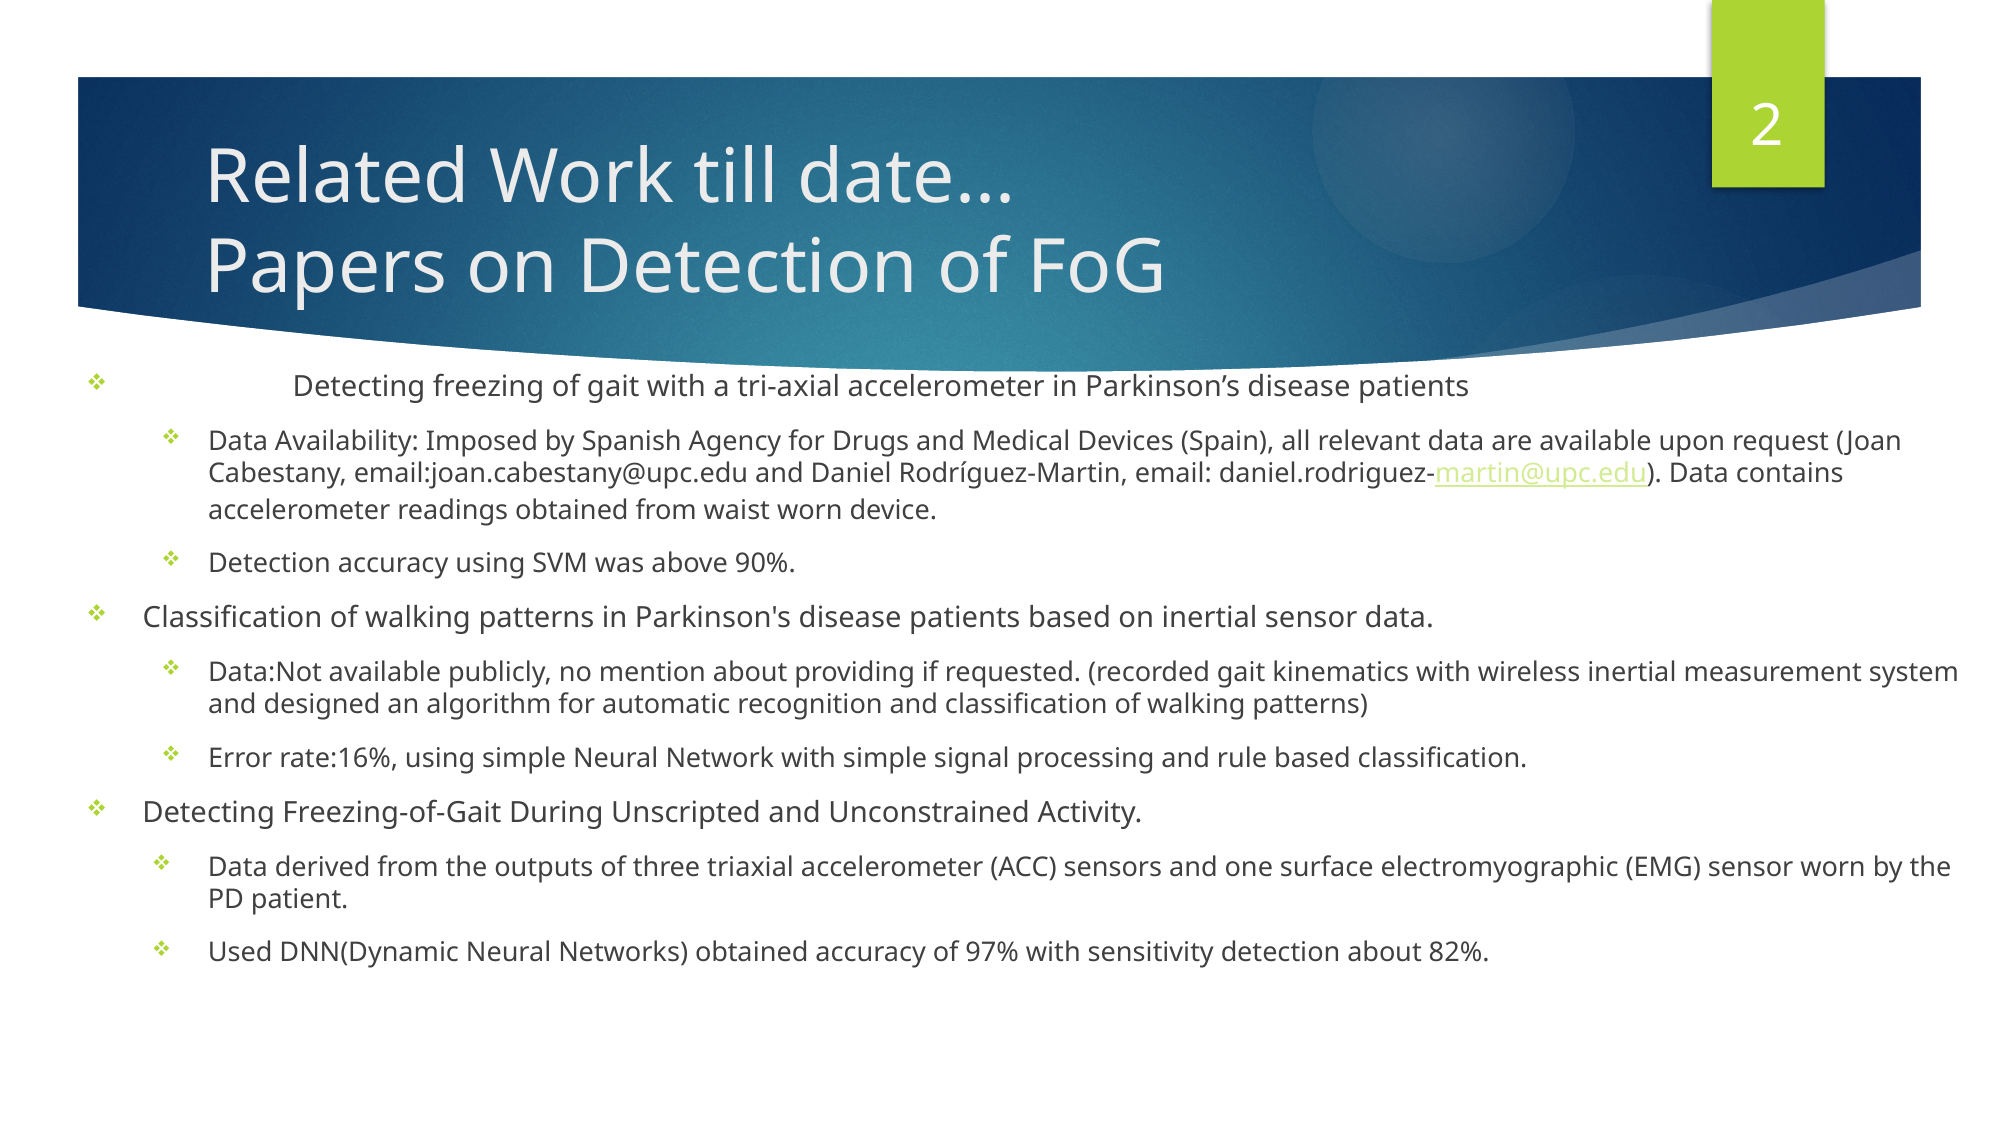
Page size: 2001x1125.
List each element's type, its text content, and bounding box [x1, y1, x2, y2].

slide_number 2 [1698, 48, 1836, 175]
title Related Work till date... Papers on Detection of FoG [189, 159, 1627, 276]
list Detecting freezing of gait with a tri‑axial accelerometer in Parkinson’s disease patients Data Availability: Imposed by Spanish Agency for Drugs and Medical Devices (Spain), all relevant data are available upon request (Joan Cabestany, email:joan.cabestany@upc.edu and Daniel Rodríguez-Martin, email: daniel.rodriguez-martin@upc.edu). Data contains accelerometer readings obtained from waist worn device. Detection accuracy using SVM was above 90%. Classification of walking patterns in Parkinson's disease patients based on inertial sensor data. Data:Not available publicly, no mention about providing if requested. (recorded gait kinematics with wireless inertial measurement system and designed an algorithm for automatic recognition and classification of walking patterns) Error rate:16%, using simple Neural Network with simple signal processing and rule based classification. Detecting Freezing-of-Gait During Unscripted and Unconstrained Activity. Data derived from the outputs of three triaxial accelerometer (ACC) sensors and one surface electromyographic (EMG) sensor worn by the PD patient. Used DNN(Dynamic Neural Networks) obtained accuracy of 97% with sensitivity detection about 82%. [71, 359, 1981, 1111]
